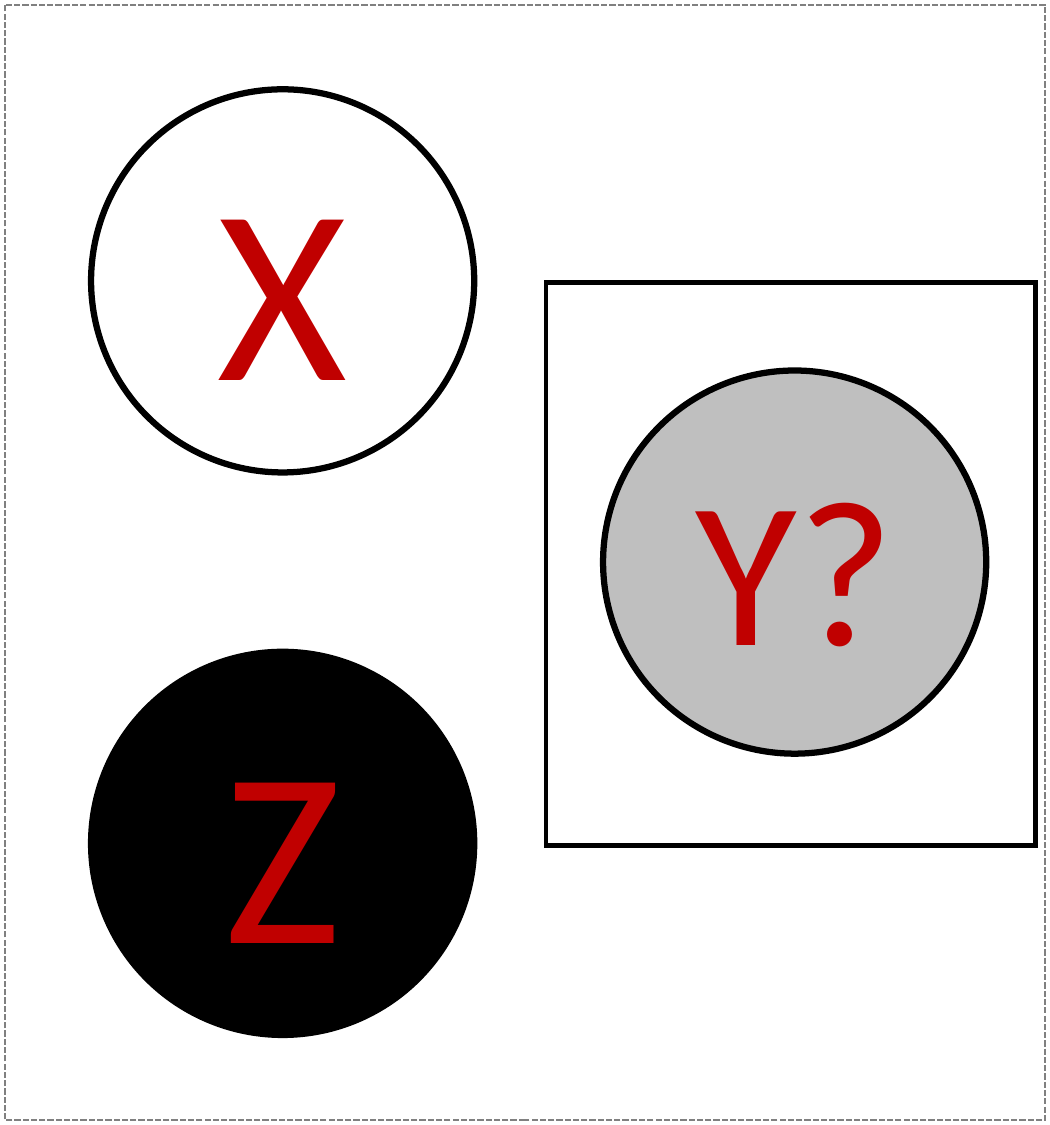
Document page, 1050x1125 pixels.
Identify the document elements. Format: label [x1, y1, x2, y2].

text_box [4, 4, 1046, 1121]
